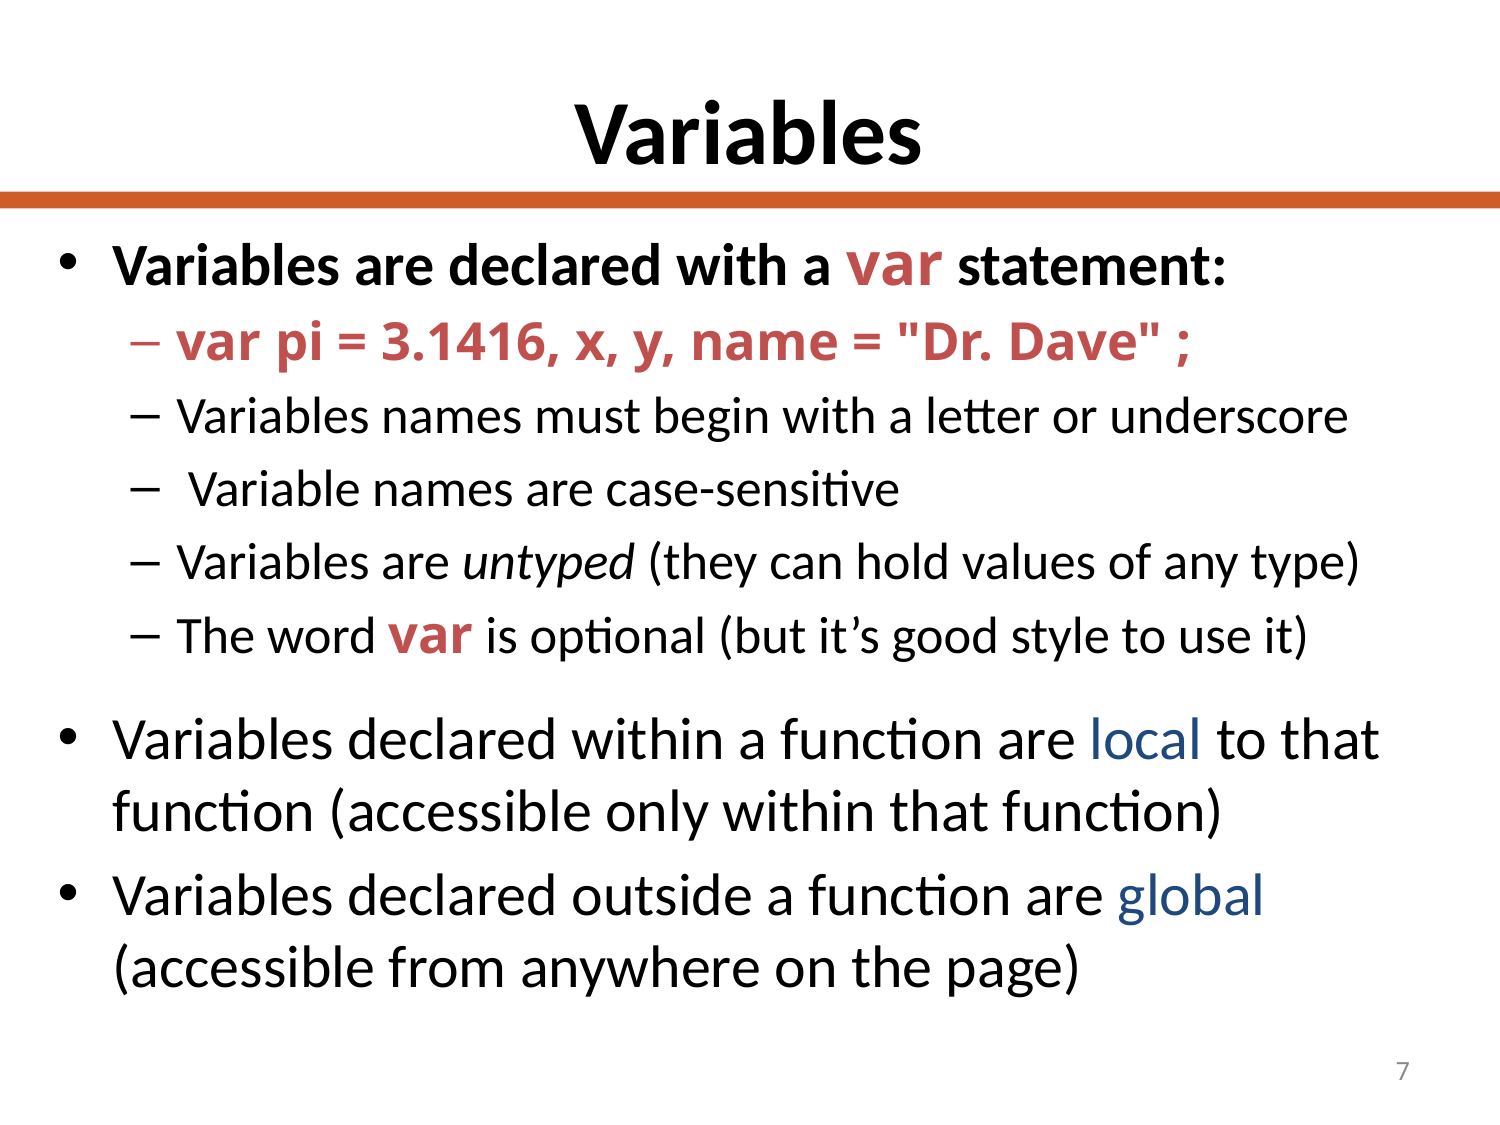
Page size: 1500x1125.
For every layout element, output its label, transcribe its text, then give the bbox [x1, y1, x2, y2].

slide_number 7 [1074, 1042, 1425, 1103]
title Variables [73, 62, 1424, 193]
list Variables are declared with a var statement: var pi = 3.1416, x, y, name = "Dr. Dave" ; Variables names must begin with a letter or underscore Variable names are case-sensitive Variables are untyped (they can hold values of any type) The word var is optional (but it’s good style to use it) Variables declared within a function are local to that function (accessible only within that function) Variables declared outside a function are global (accessible from anywhere on the page) [42, 217, 1456, 1018]
